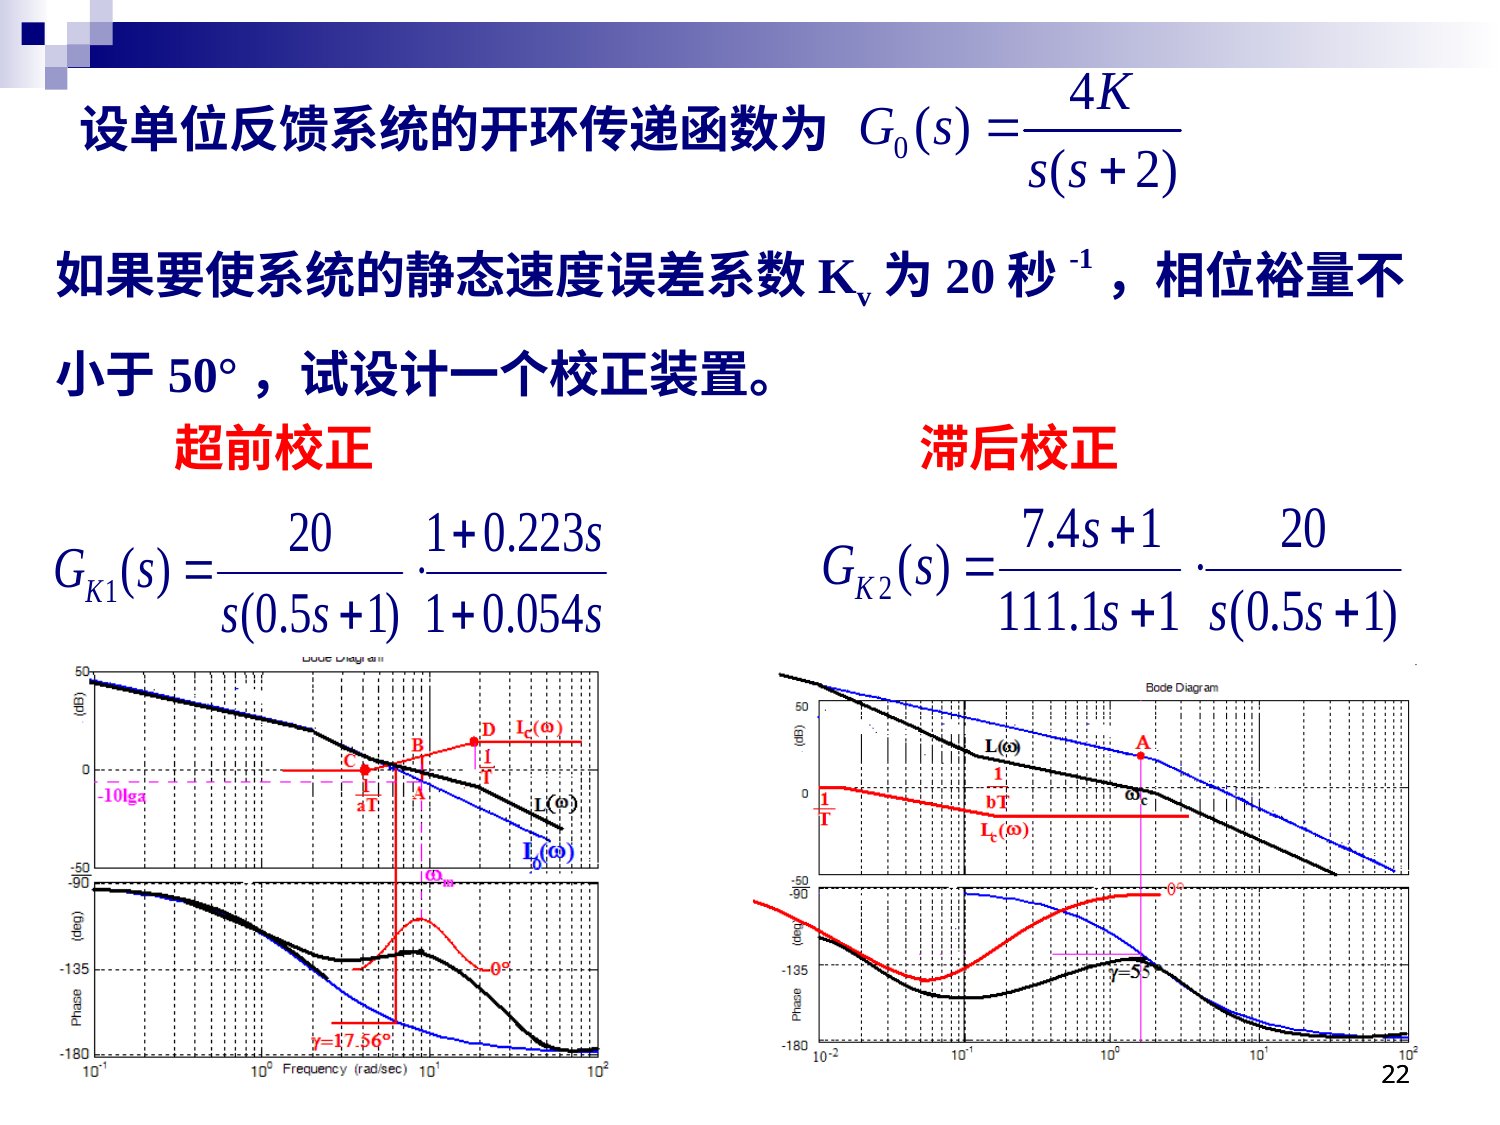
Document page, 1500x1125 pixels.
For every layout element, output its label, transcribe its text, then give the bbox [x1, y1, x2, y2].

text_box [815, 491, 1412, 654]
text_box 滞后校正 [904, 408, 1135, 484]
text_box 如果要使系统的静态速度误差系数Kv为20秒-1，相位裕量不小于50°，试设计一个校正装置。 [41, 196, 1432, 410]
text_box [851, 57, 1193, 209]
text_box 超前校正 [160, 410, 390, 484]
text_box 22 [1074, 1070, 1425, 1100]
text_box 设单位反馈系统的开环传递函数为 [64, 90, 846, 165]
picture [753, 663, 1426, 1063]
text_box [47, 495, 618, 656]
picture [49, 657, 619, 1083]
